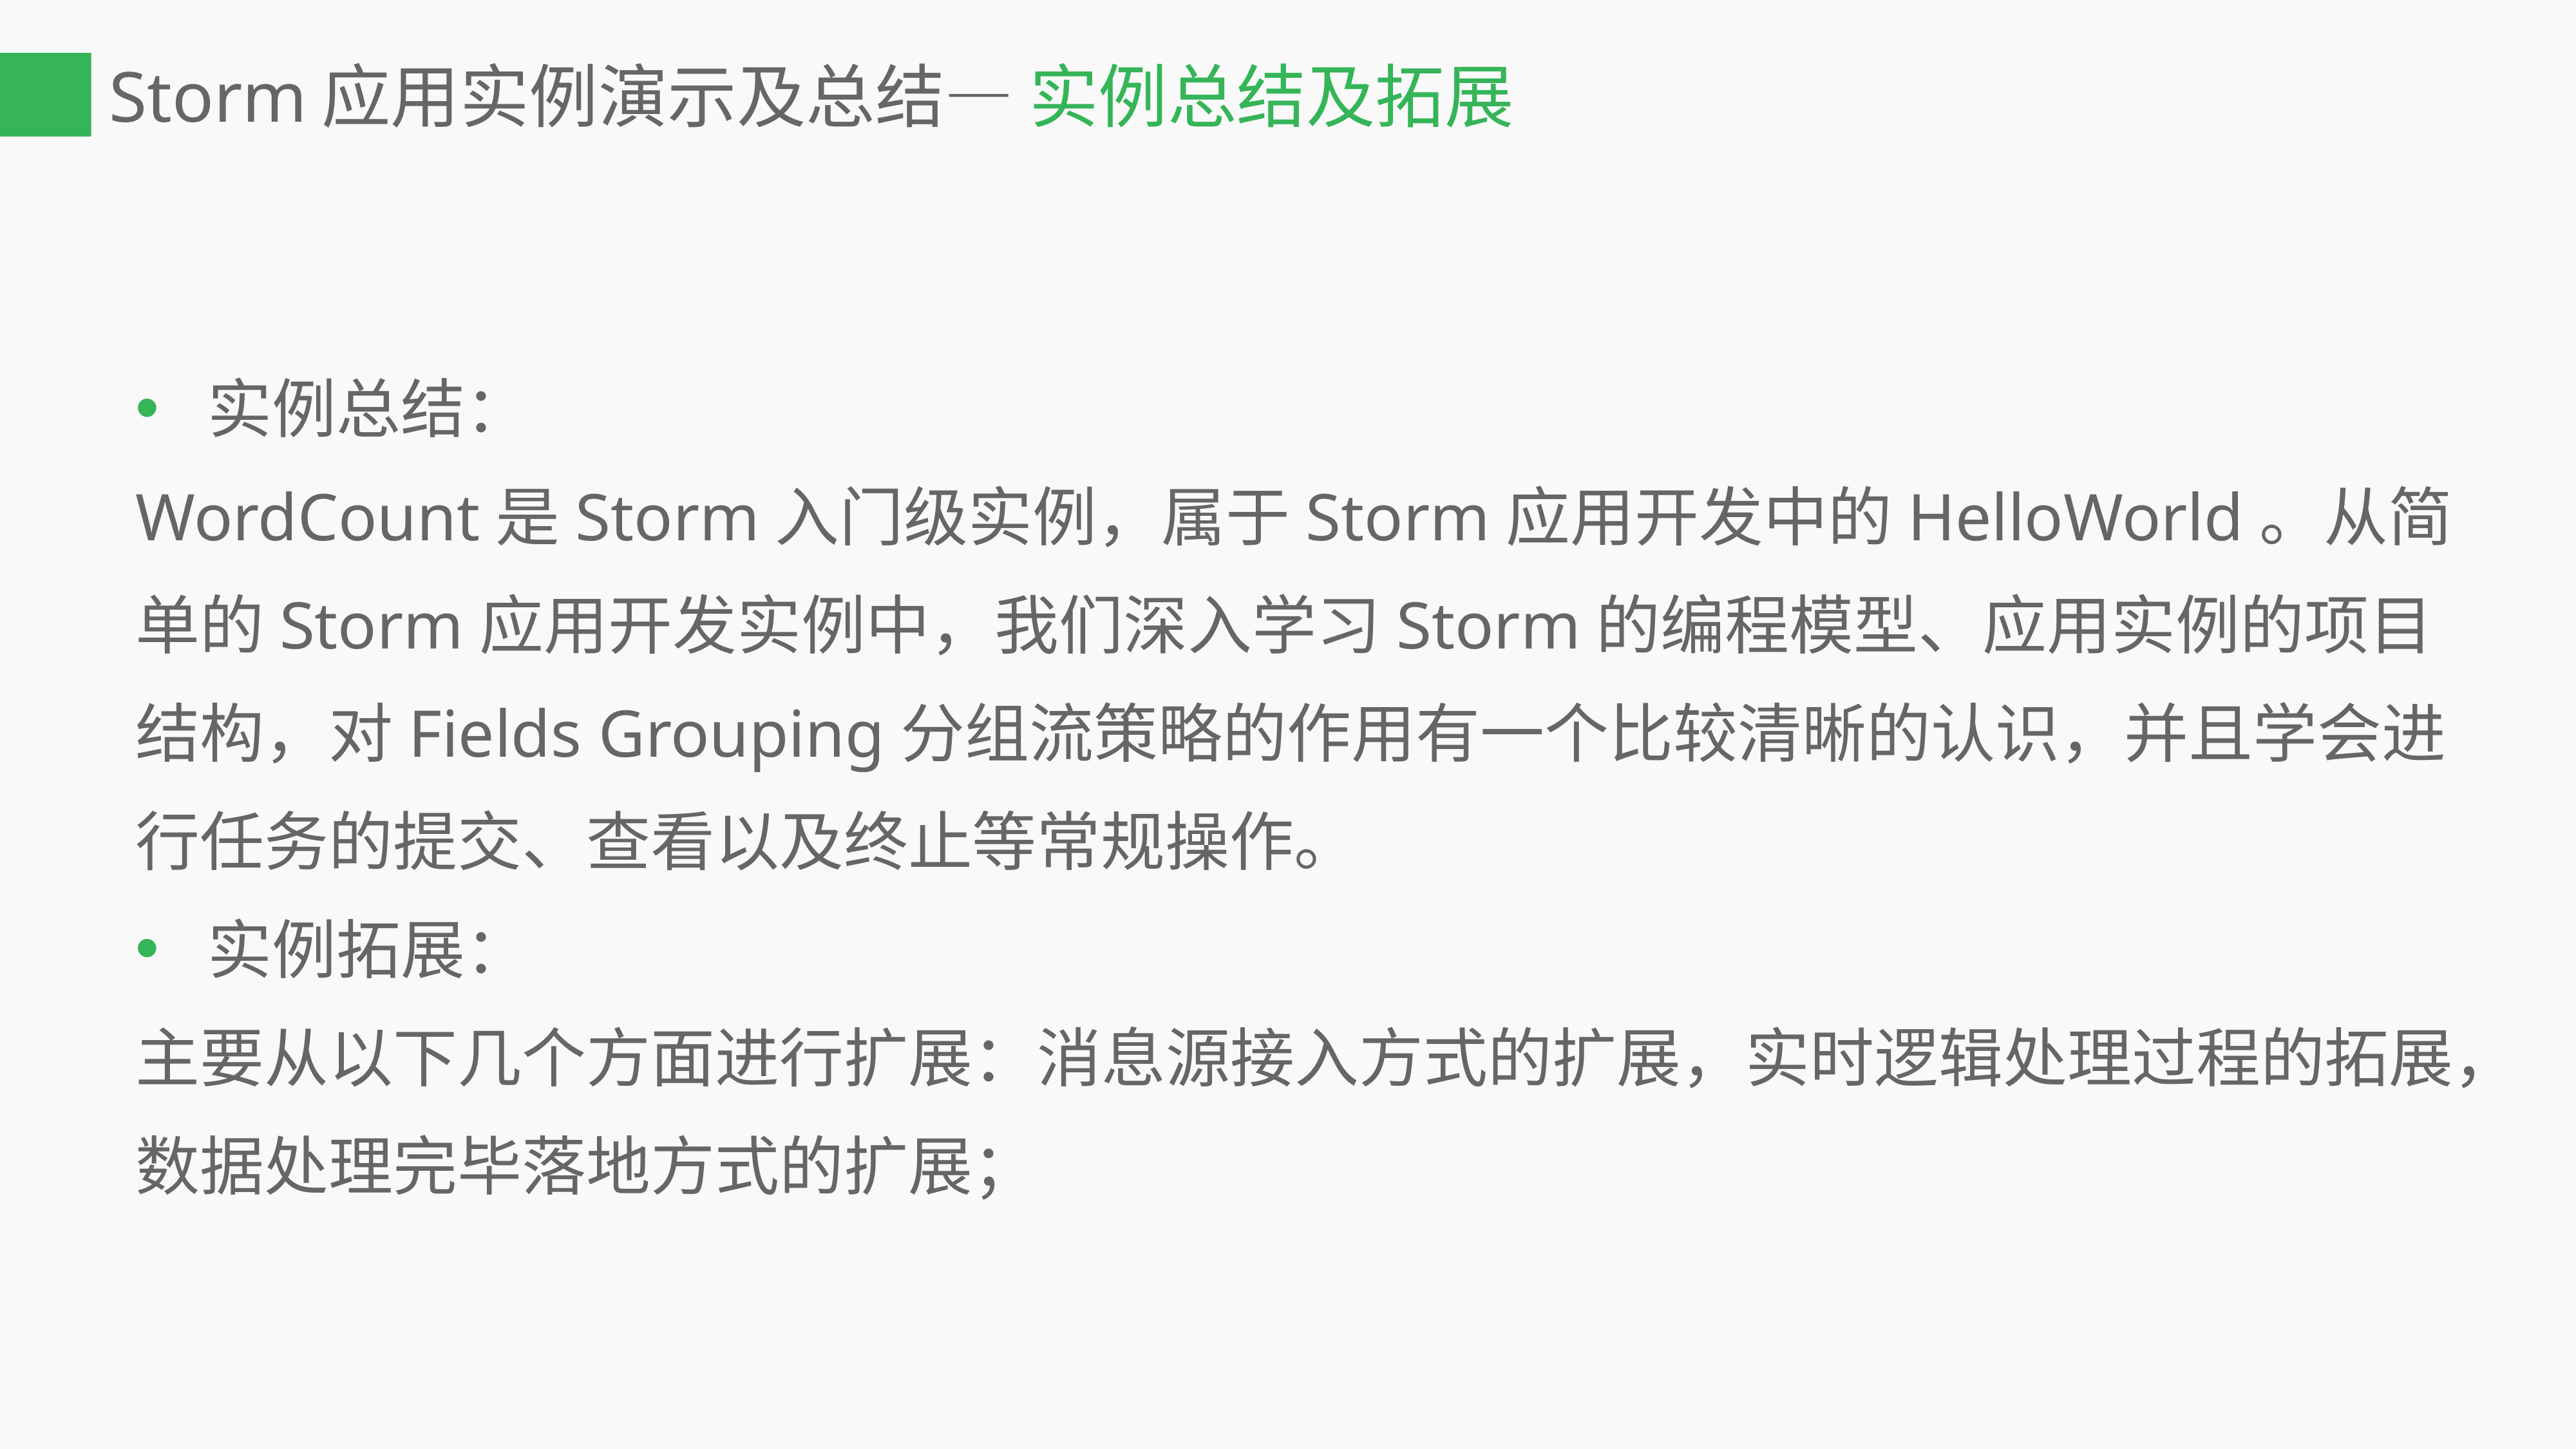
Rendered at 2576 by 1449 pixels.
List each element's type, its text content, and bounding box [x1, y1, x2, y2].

subtitle 实例总结： WordCount是Storm入门级实例，属于Storm应用开发中的HelloWorld。从简单的Storm应用开发实例中，我们深入学习Storm的编程模型、应用实例的项目结构，对Fields Grouping分组流策略的作用有一个比较清晰的认识，并且学会进行任务的提交、查看以及终止等常规操作。 实例拓展： 主要从以下几个方面进行扩展：消息源接入方式的扩展，实时逻辑处理过程的拓展，数据处理完毕落地方式的扩展； [115, 337, 2461, 1424]
title Storm应用实例演示及总结— 实例总结及拓展 [108, 52, 2540, 137]
picture [0, 53, 91, 137]
